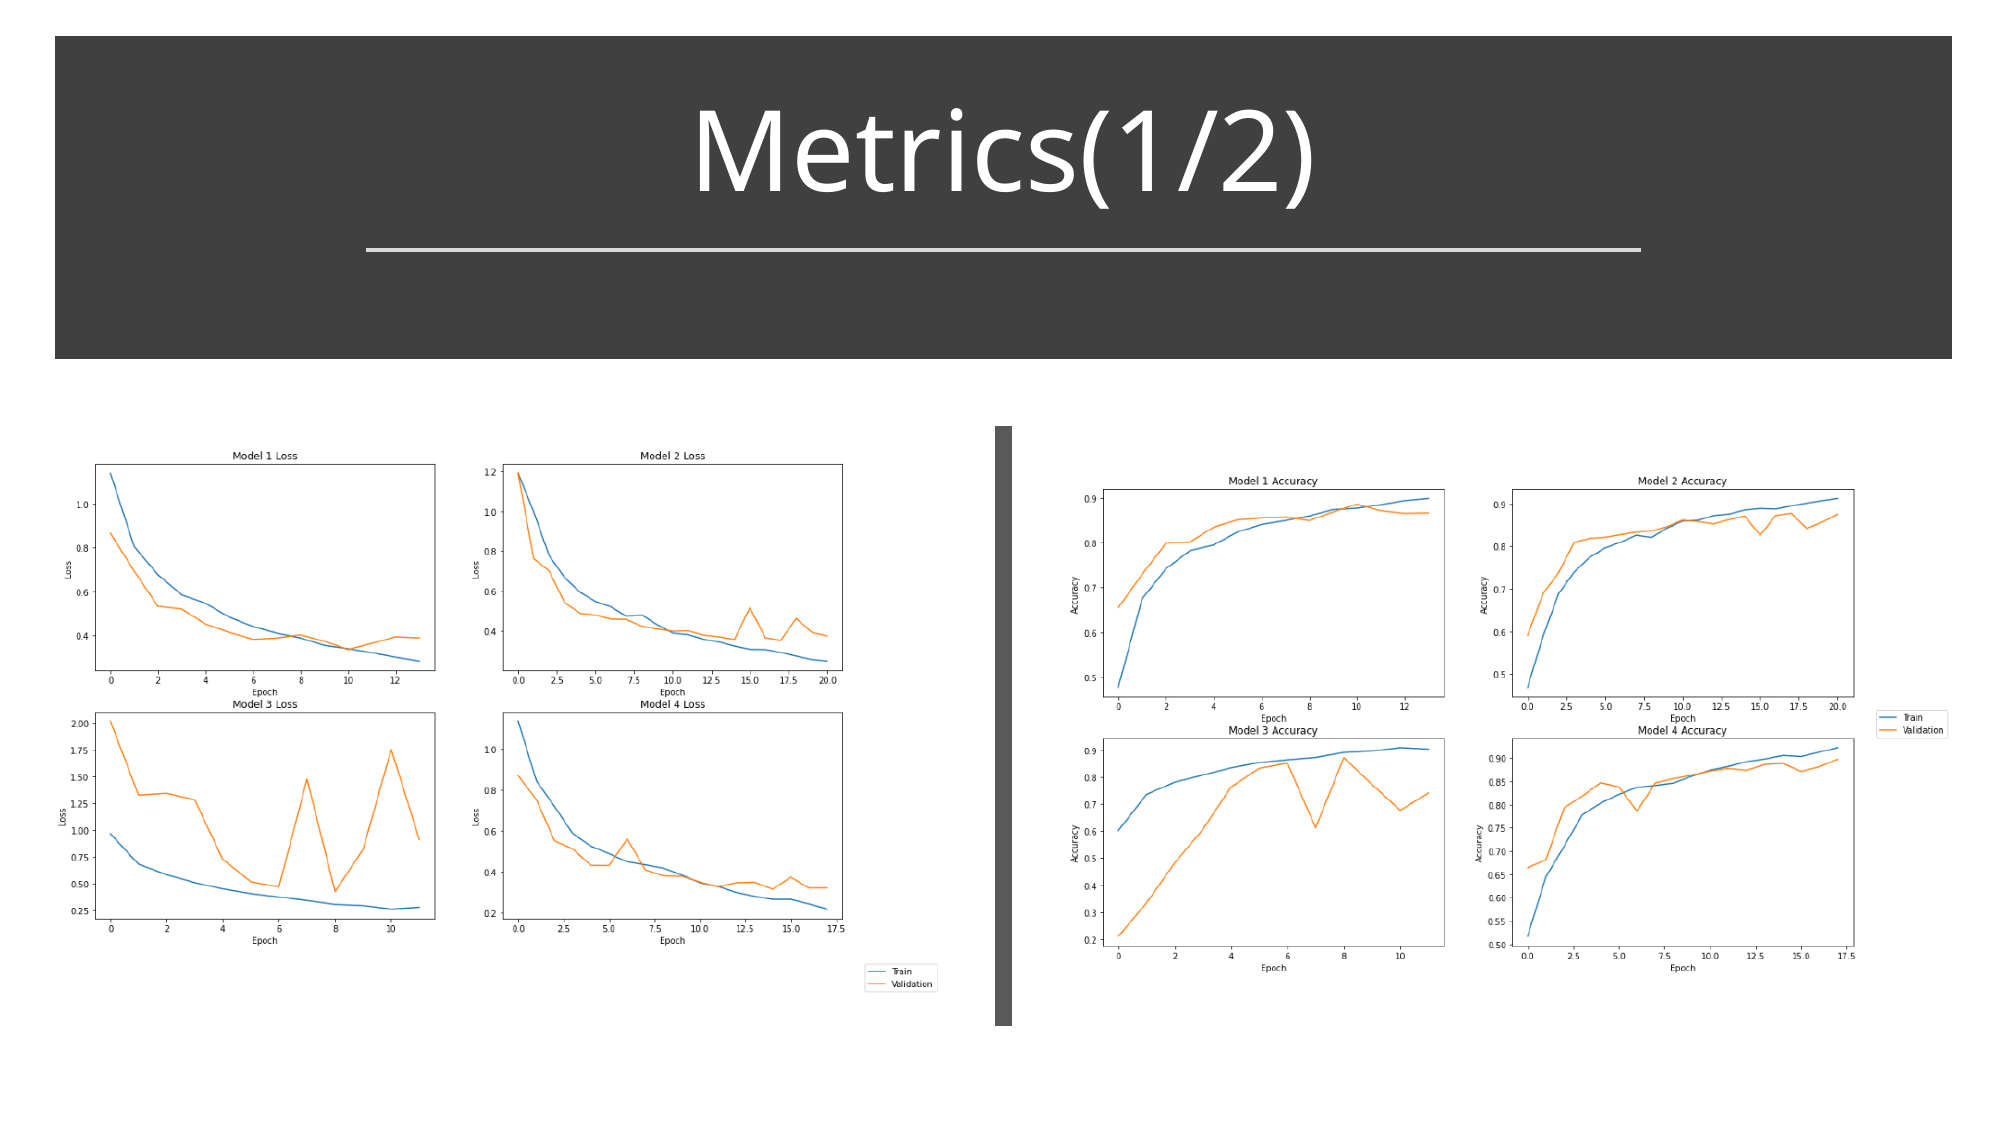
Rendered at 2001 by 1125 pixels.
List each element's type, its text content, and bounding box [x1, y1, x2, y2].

text_box [64, 45, 1942, 350]
title Metrics(1/2) [89, 71, 1917, 224]
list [54, 444, 950, 1008]
picture [1057, 469, 1953, 983]
